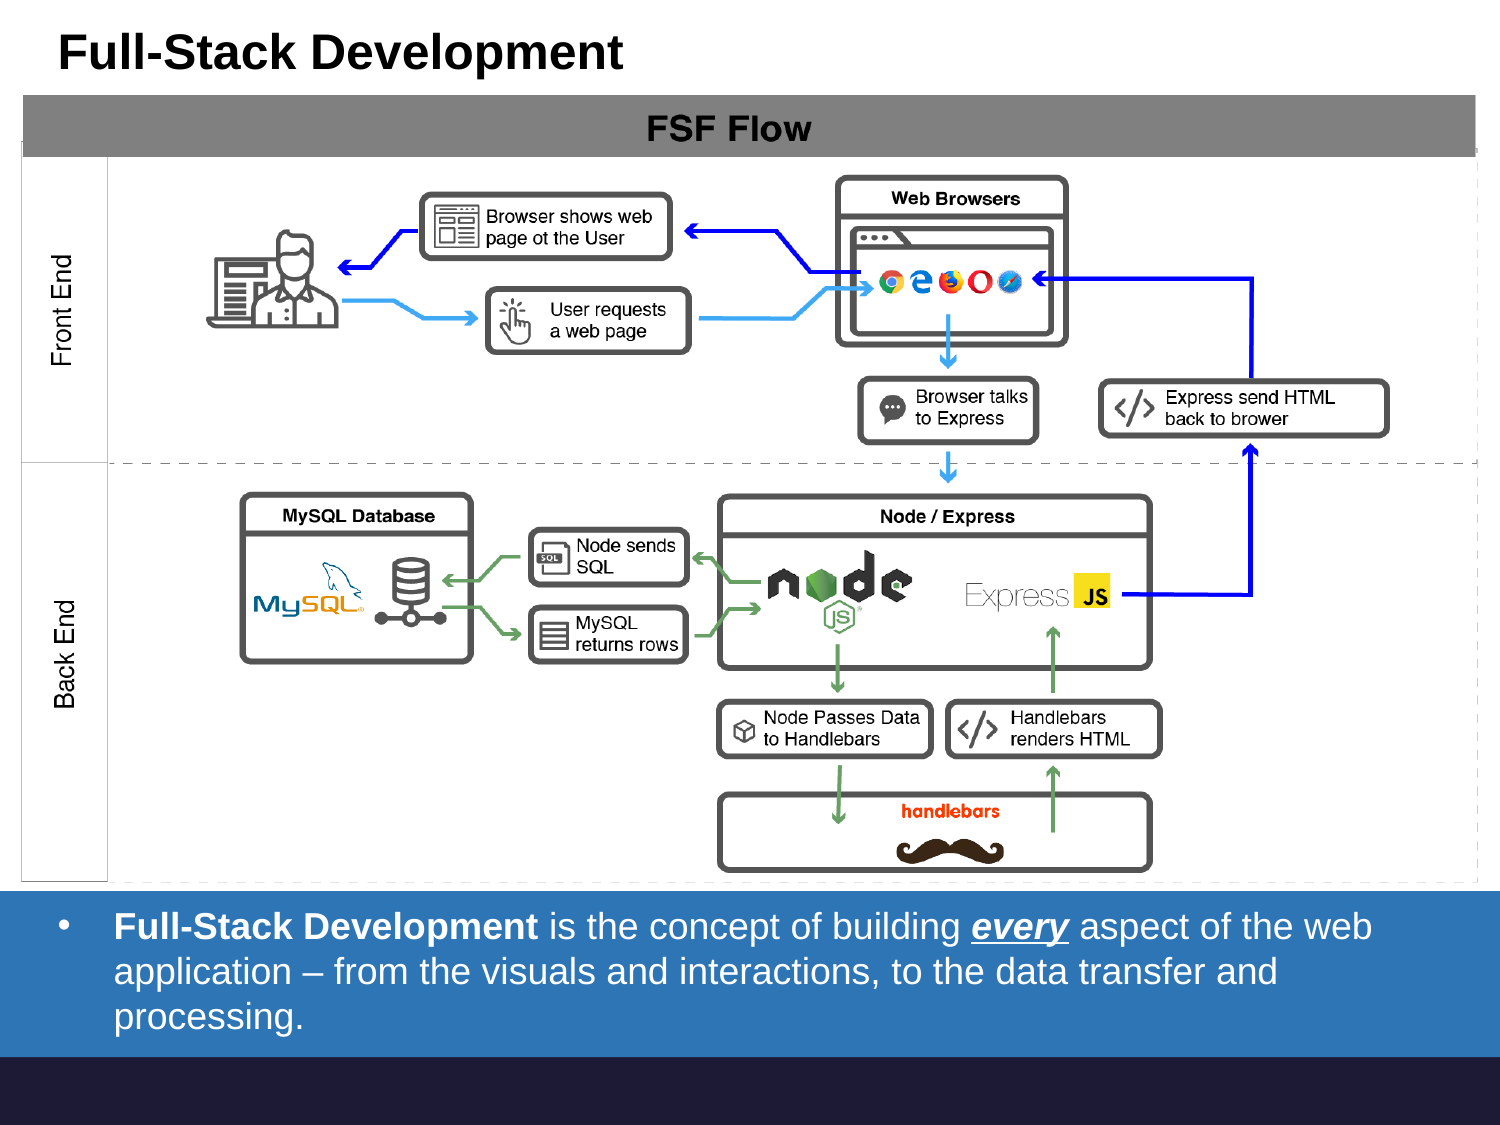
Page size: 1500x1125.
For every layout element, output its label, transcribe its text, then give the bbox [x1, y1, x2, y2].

title Full-Stack Development [49, 0, 948, 86]
picture [0, 87, 1500, 891]
text_box [0, 897, 1500, 1058]
text_box Full-Stack Development is the concept of building every aspect of the web application – from the visuals and interactions, to the data transfer and processing. [49, 898, 1472, 1045]
